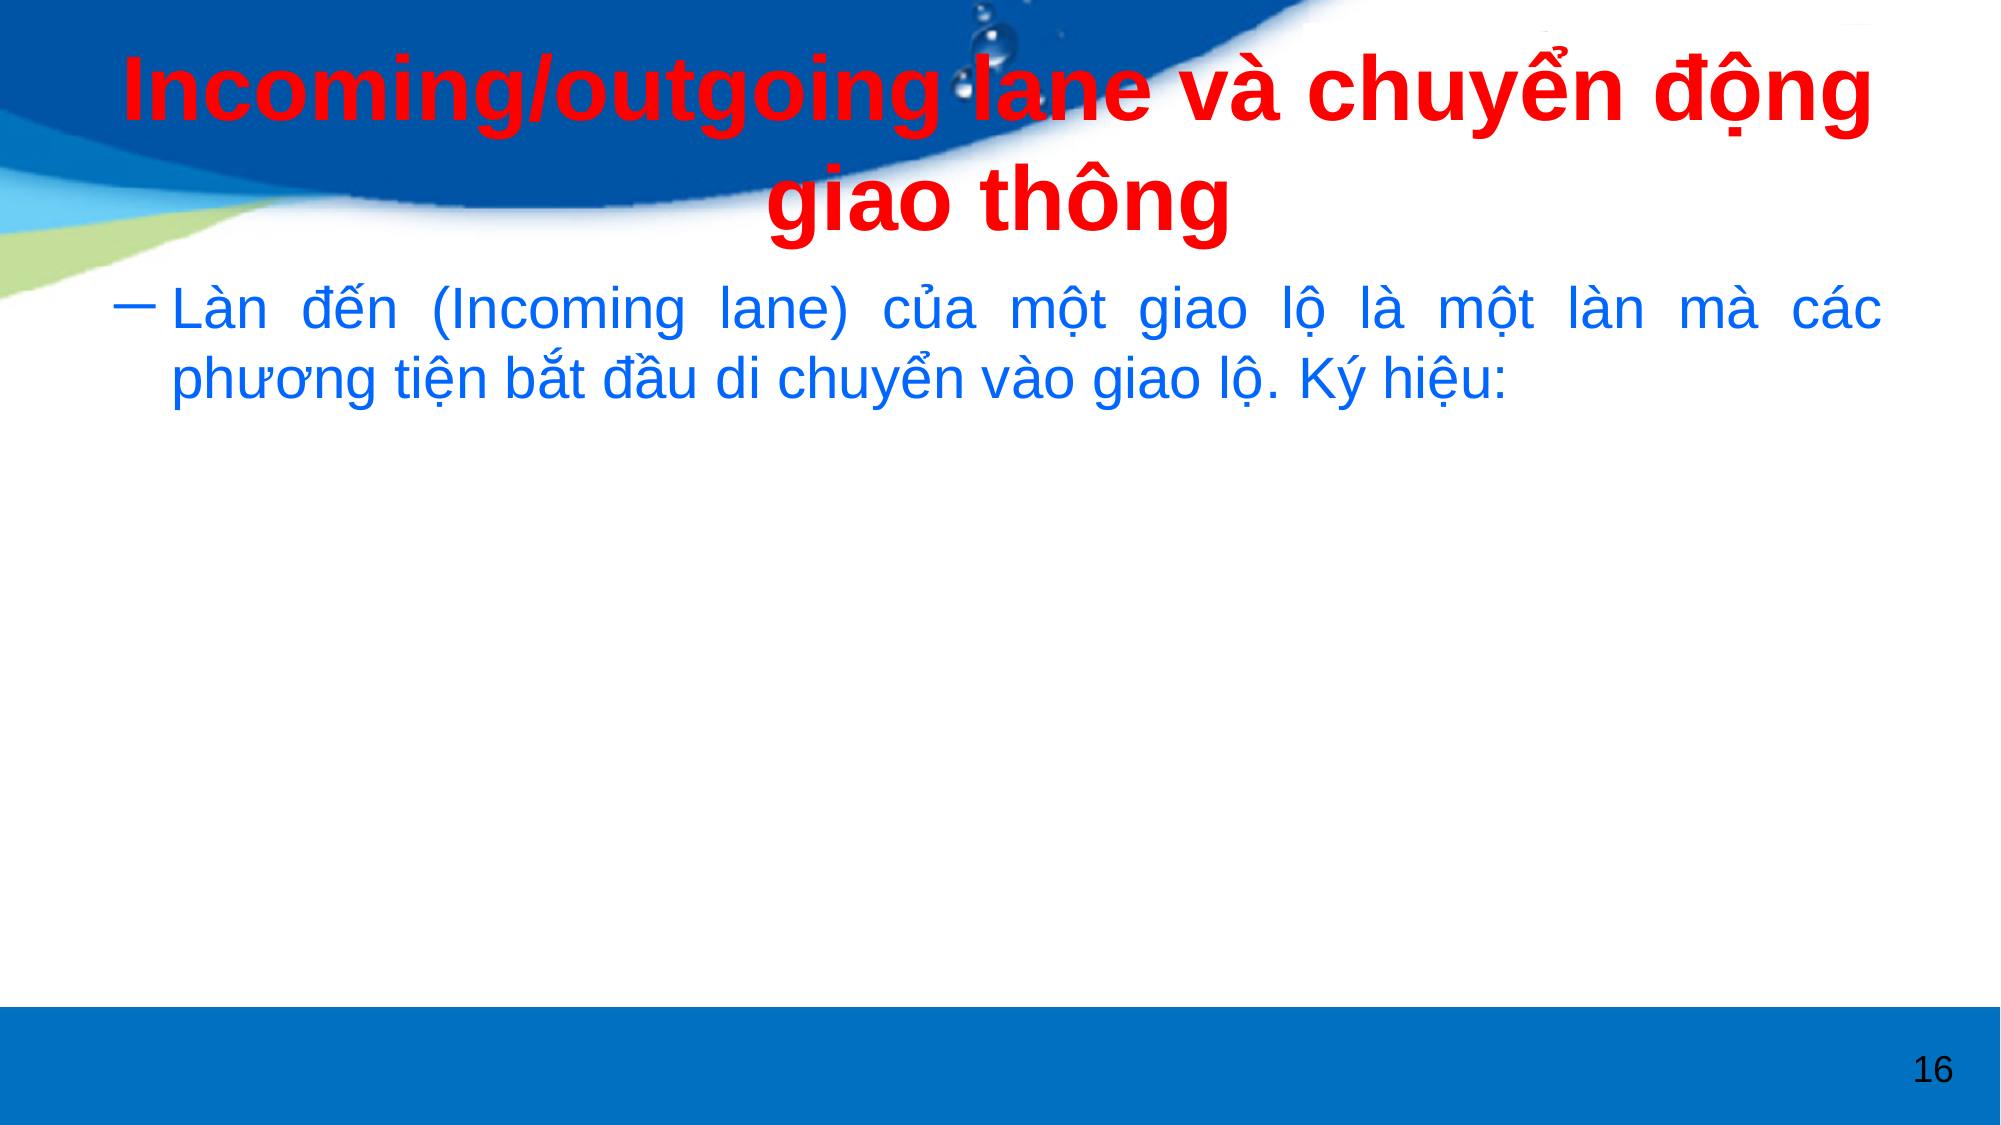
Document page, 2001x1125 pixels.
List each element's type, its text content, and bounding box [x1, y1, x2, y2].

title Incoming/outgoing lane và chuyển động giao thông [99, 45, 1900, 233]
picture [0, 0, 2001, 1125]
